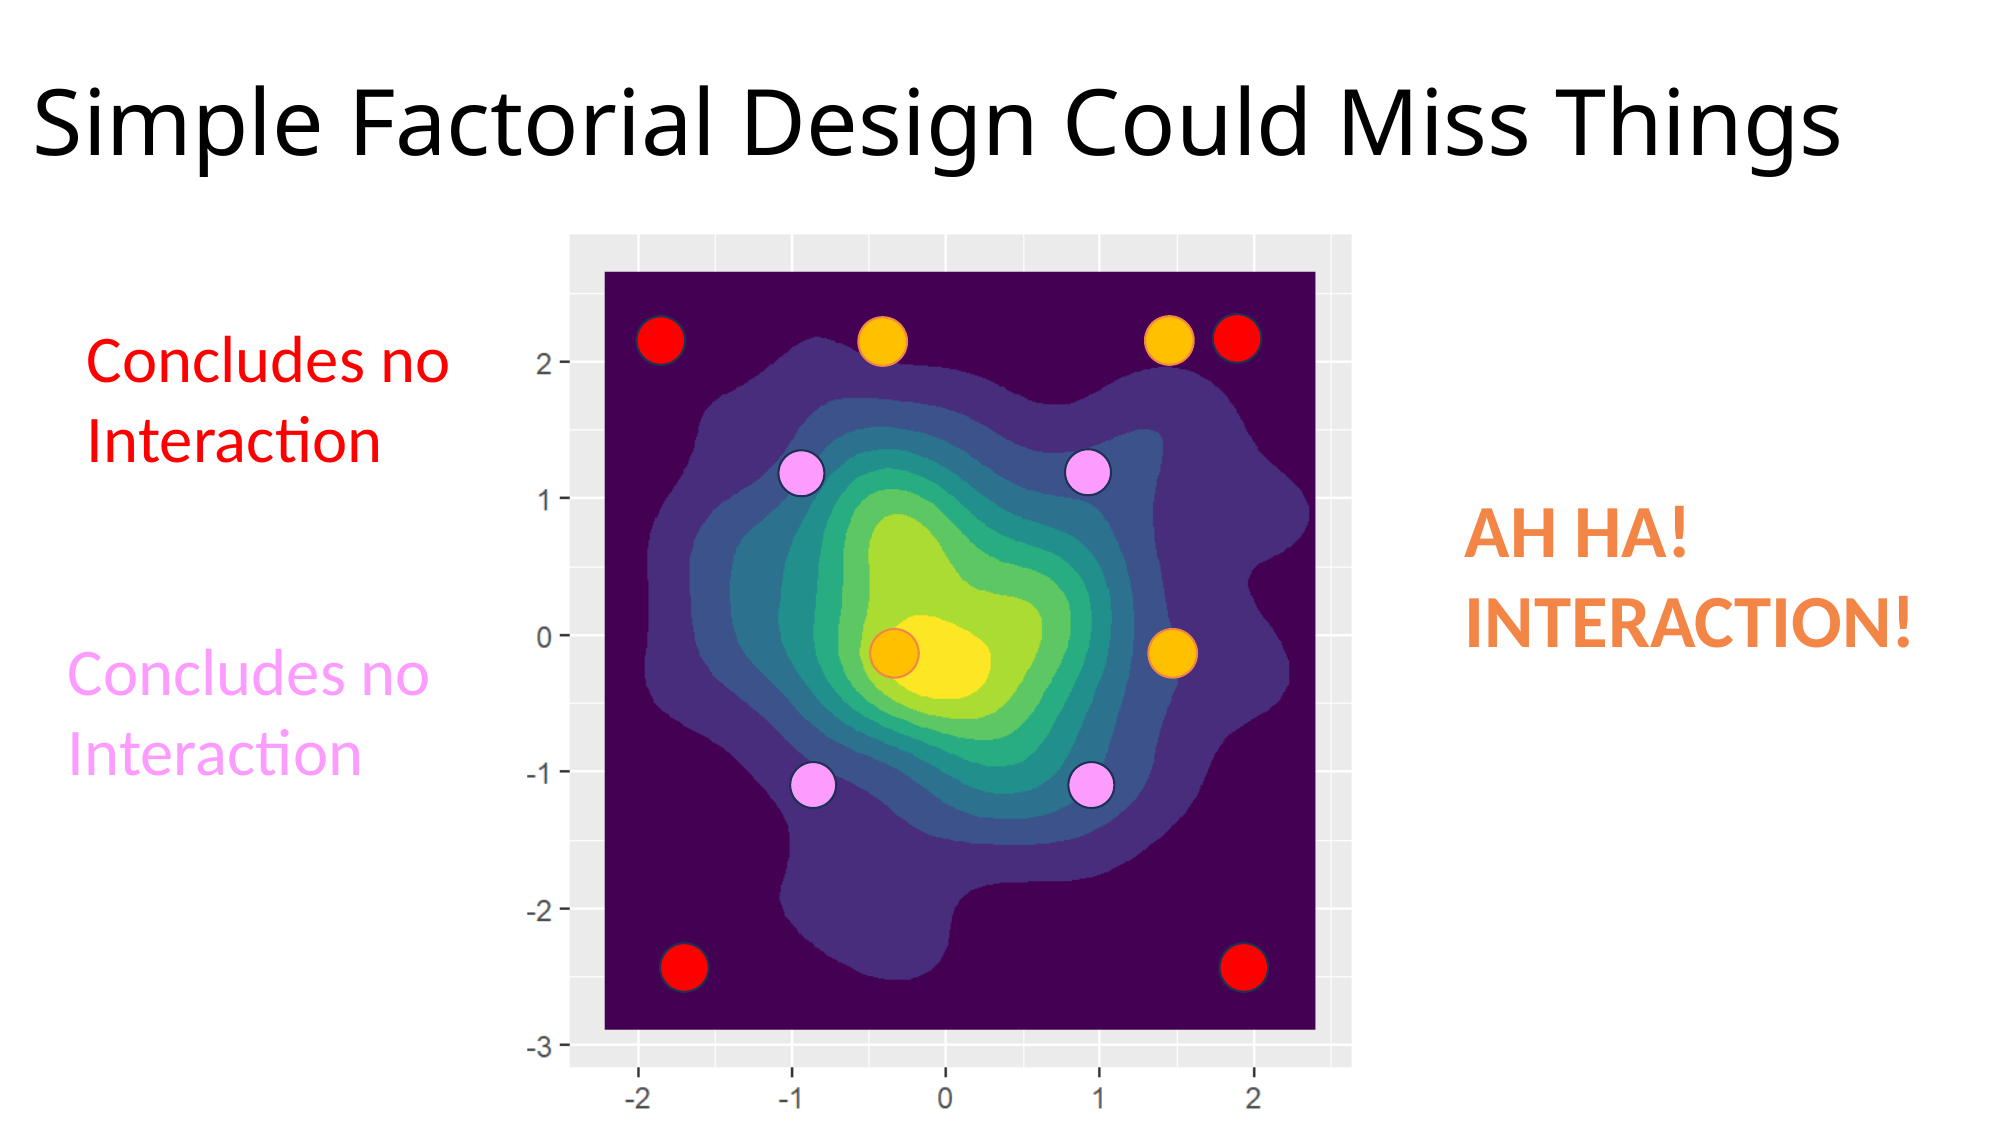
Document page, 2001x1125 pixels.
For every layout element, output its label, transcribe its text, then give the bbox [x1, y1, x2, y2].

text_box Concludes no Interaction [72, 308, 473, 484]
picture [526, 217, 1389, 1125]
title Simple Factorial Design Could Miss Things [17, 17, 1904, 235]
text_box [858, 316, 1197, 678]
text_box AH HA! INTERACTION! [1450, 475, 1969, 671]
text_box Concludes no Interaction [53, 621, 454, 796]
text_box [778, 449, 1115, 809]
